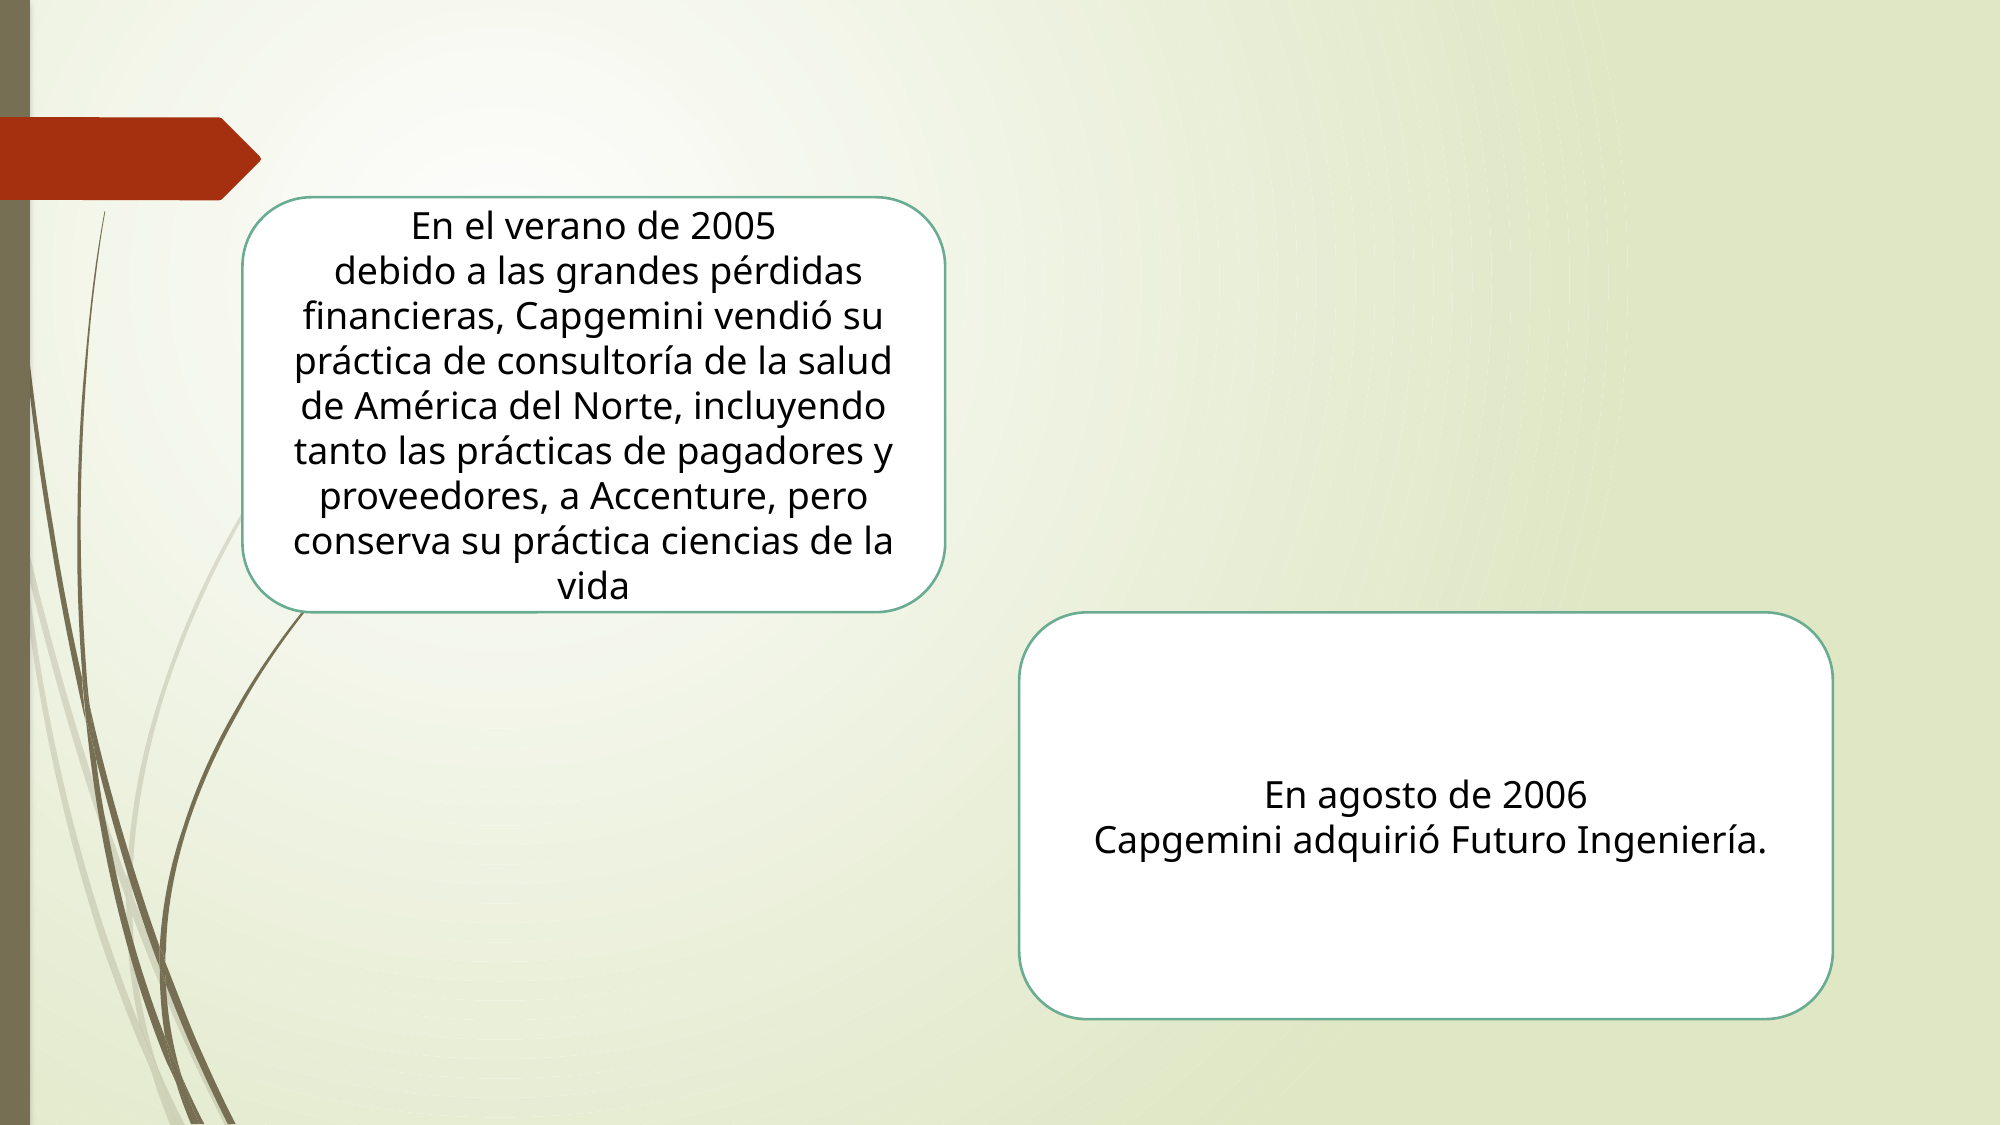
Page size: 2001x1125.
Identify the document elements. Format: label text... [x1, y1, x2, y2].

text_box En agosto de 2006 Capgemini adquirió Futuro Ingeniería. [1017, 611, 1835, 1021]
text_box En el verano de 2005 debido a las grandes pérdidas financieras, Capgemini vendió su práctica de consultoría de la salud de América del Norte, incluyendo tanto las prácticas de pagadores y proveedores, a Accenture, pero conserva su práctica ciencias de la vida [241, 195, 947, 614]
